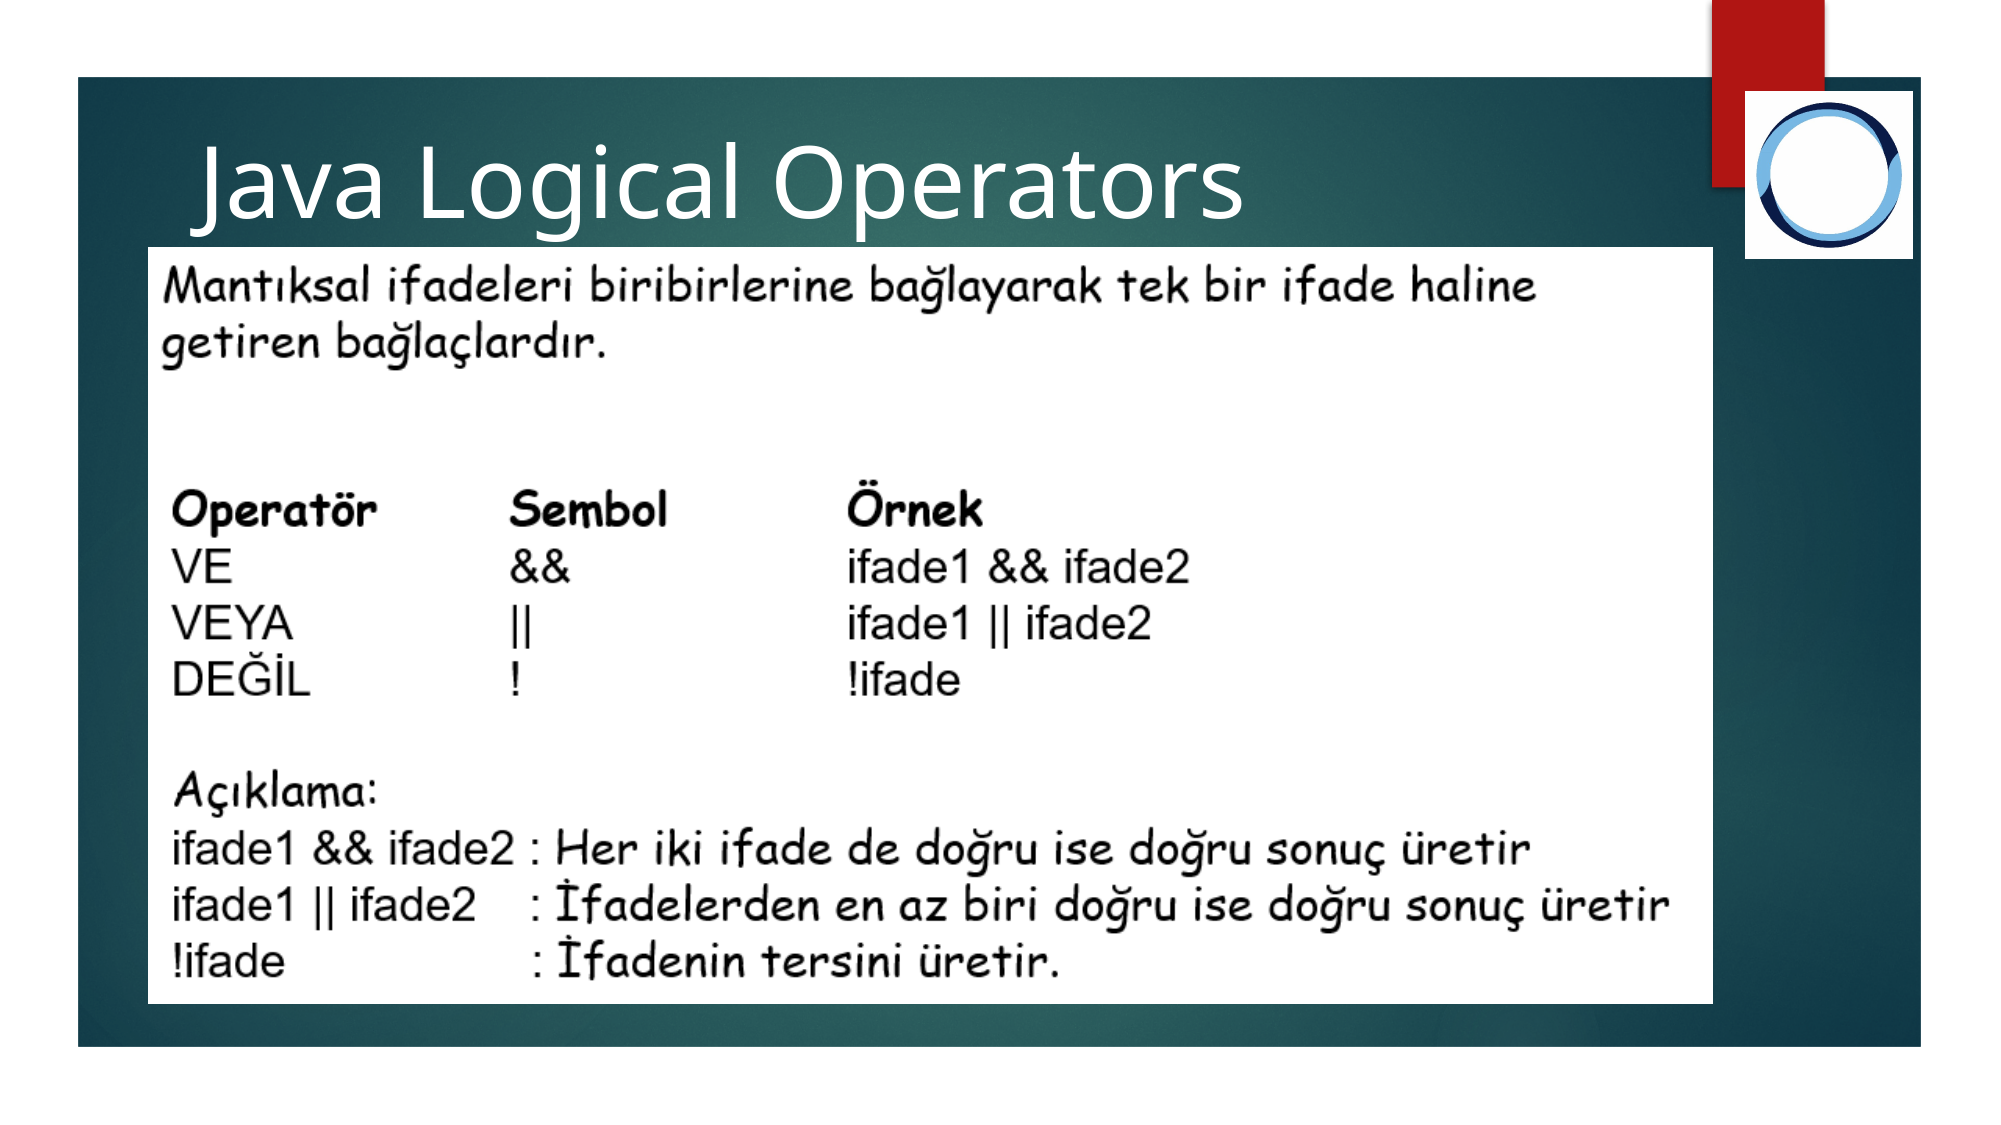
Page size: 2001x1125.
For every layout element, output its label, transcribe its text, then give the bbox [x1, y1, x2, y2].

picture [1745, 90, 1914, 259]
text_box Java Logical Operators [184, 110, 1263, 244]
picture [148, 246, 1713, 1004]
